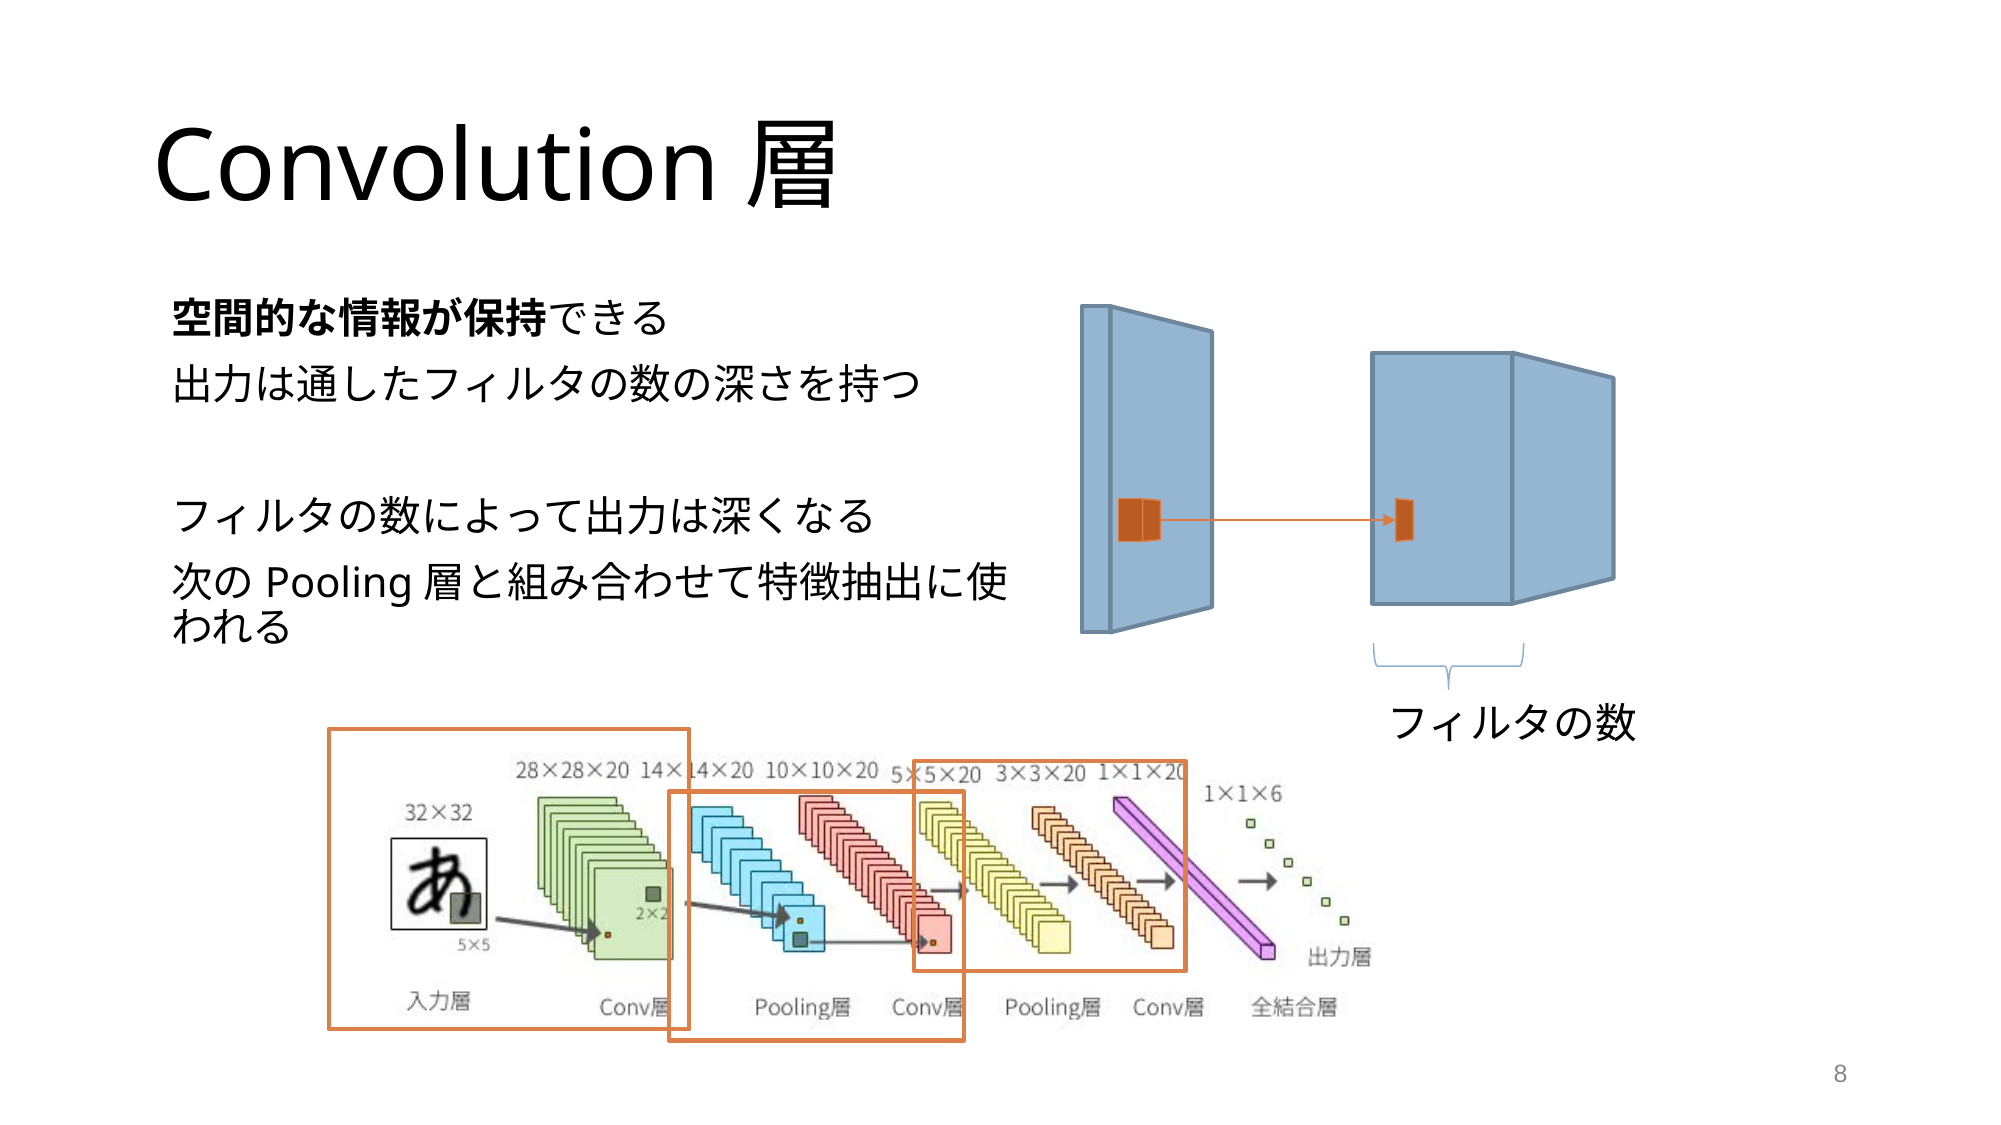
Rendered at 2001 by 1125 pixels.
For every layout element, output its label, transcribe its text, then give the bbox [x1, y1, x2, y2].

picture [372, 728, 1373, 1042]
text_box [1081, 306, 1213, 633]
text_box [1372, 352, 1614, 604]
slide_number 8 [1412, 1042, 1863, 1103]
text_box フィルタの数 [1372, 689, 1590, 768]
text_box [1372, 643, 1525, 689]
title Convolution層 [137, 59, 1863, 278]
text_box フィルタの数によって出力は深くなる 次のPooling層と組み合わせて特徴抽出に使われる [137, 487, 1049, 751]
text_box [327, 727, 371, 1031]
list 空間的な情報が保持できる 出力は通したフィルタの数の深さを持つ [137, 290, 1049, 487]
